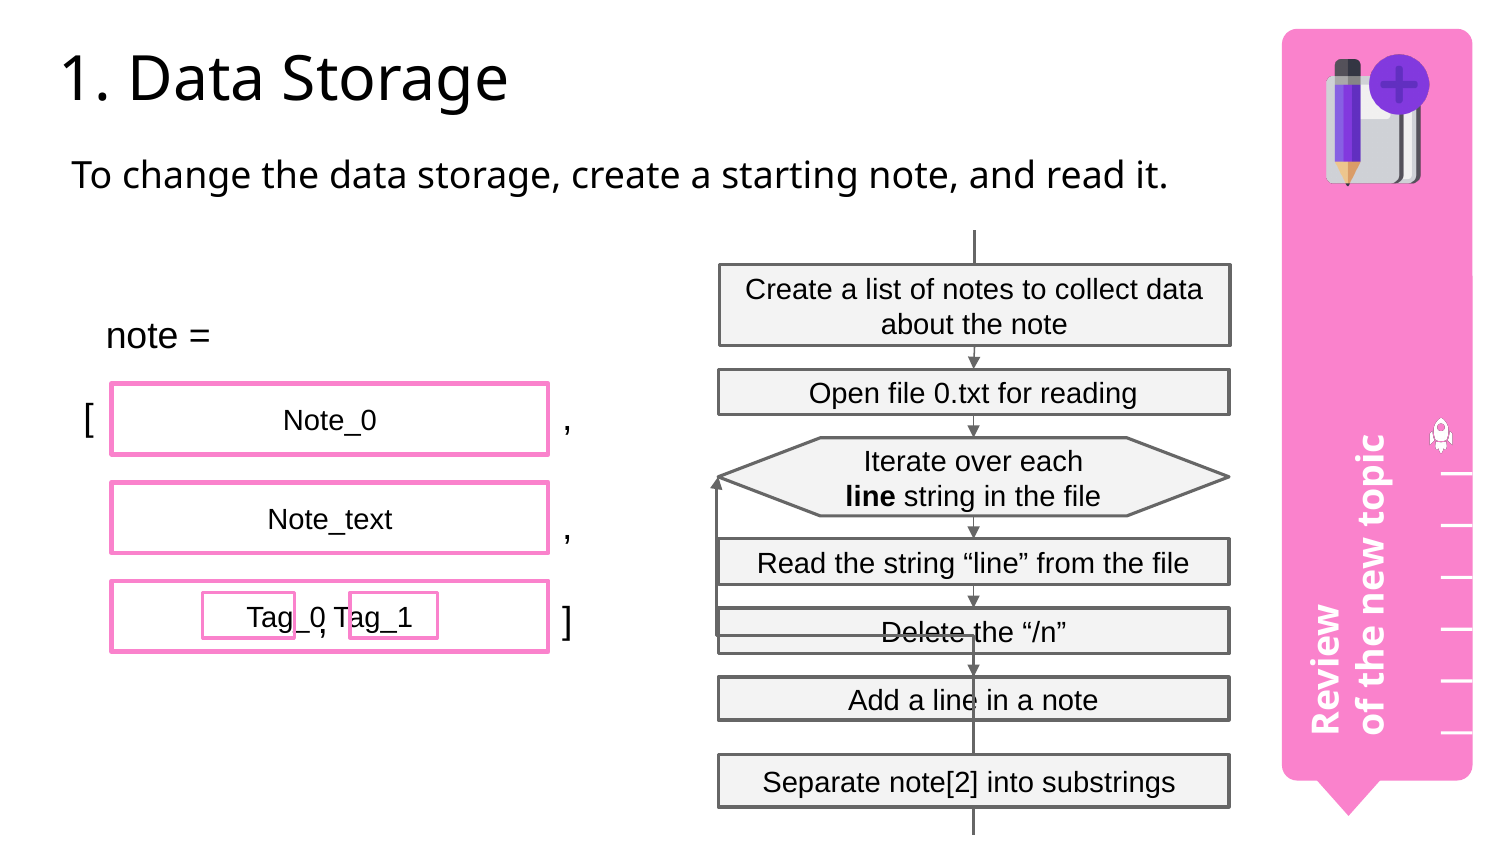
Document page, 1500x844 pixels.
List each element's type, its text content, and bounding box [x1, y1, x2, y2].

text_box To change the data storage, create a starting note, and read it. [56, 136, 1226, 267]
text_box ] [537, 580, 608, 643]
text_box , [295, 580, 361, 643]
text_box [ [59, 378, 129, 440]
text_box , [537, 486, 608, 549]
text_box Note_0 [111, 383, 549, 455]
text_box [1281, 28, 1473, 817]
text_box , [537, 378, 608, 440]
text_box Read the string “line” from the file [990, 538, 1229, 585]
text_box [202, 592, 295, 639]
picture [1423, 412, 1459, 459]
text_box Tag_0 Tag_1 [111, 580, 549, 652]
text_box Iterate over each line string in the file [719, 437, 1230, 516]
picture [1290, 38, 1464, 202]
text_box Create a list of notes to collect data about the note [719, 264, 1231, 346]
text_box Separate note[2] into substrings [718, 754, 1229, 807]
text_box Delete the “/n” [990, 607, 1229, 654]
text_box Add a line in a note [990, 677, 1229, 720]
text_box note = [83, 295, 244, 357]
text_box Note_text [111, 482, 549, 553]
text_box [706, 487, 986, 744]
text_box Open file 0.txt for reading [718, 369, 1229, 415]
text_box [361, 592, 438, 639]
text_box 1. Data Storage [58, 38, 1250, 139]
